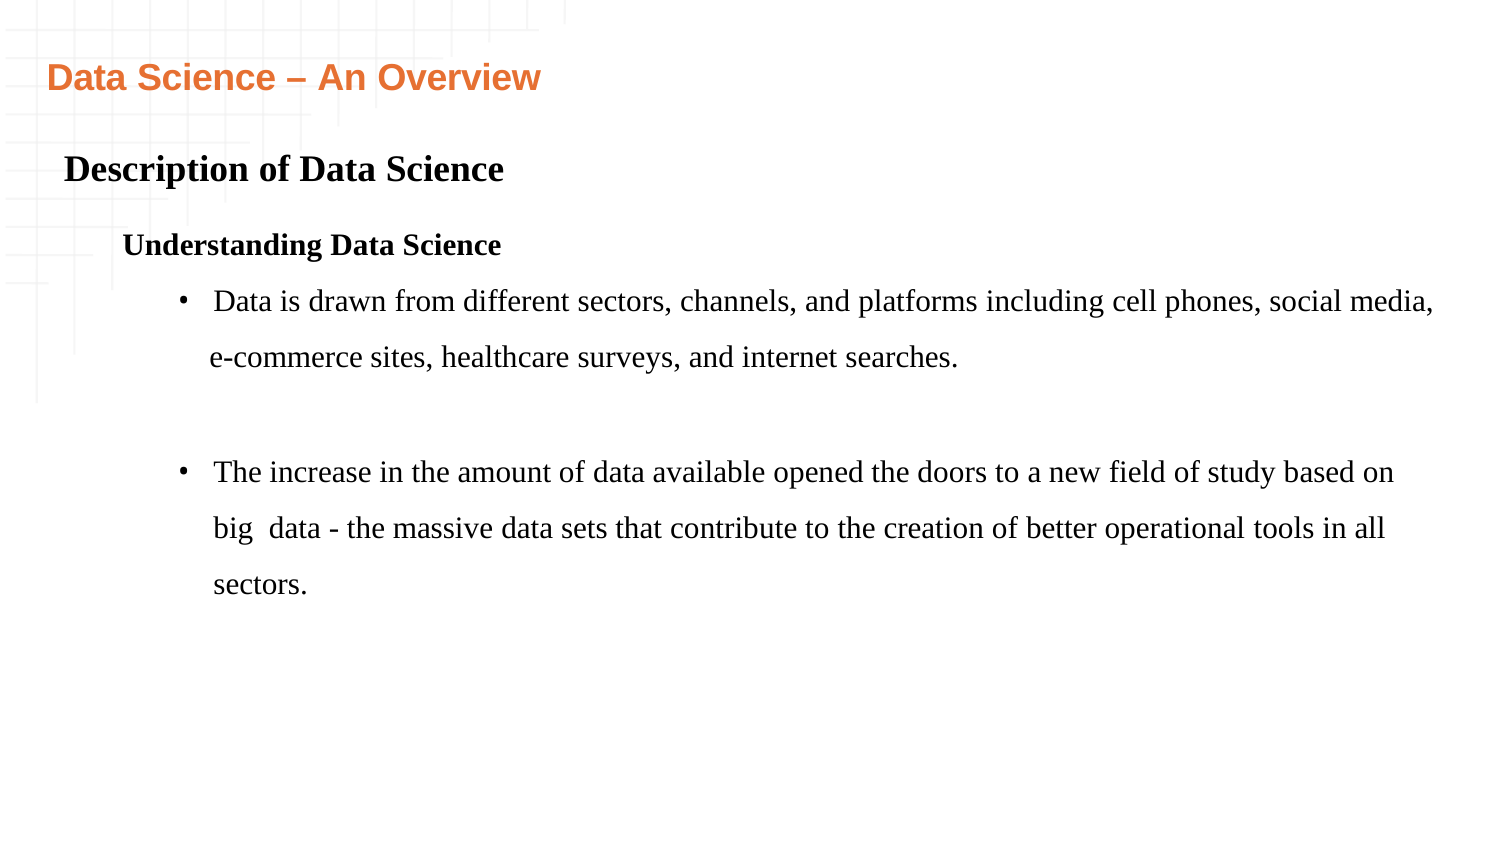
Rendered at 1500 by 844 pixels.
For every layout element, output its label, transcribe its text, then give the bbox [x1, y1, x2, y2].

title Data Science – An Overview [45, 3, 543, 147]
text_box Description of Data Science Understanding Data Science Data is drawn from different sectors, channels, and platforms including cell phones, social media, e-commerce sites, healthcare surveys, and internet searches. The increase in the amount of data available opened the doors to a new field of study based on big data - the massive data sets that contribute to the creation of better operational tools in all sectors. [61, 142, 1441, 602]
